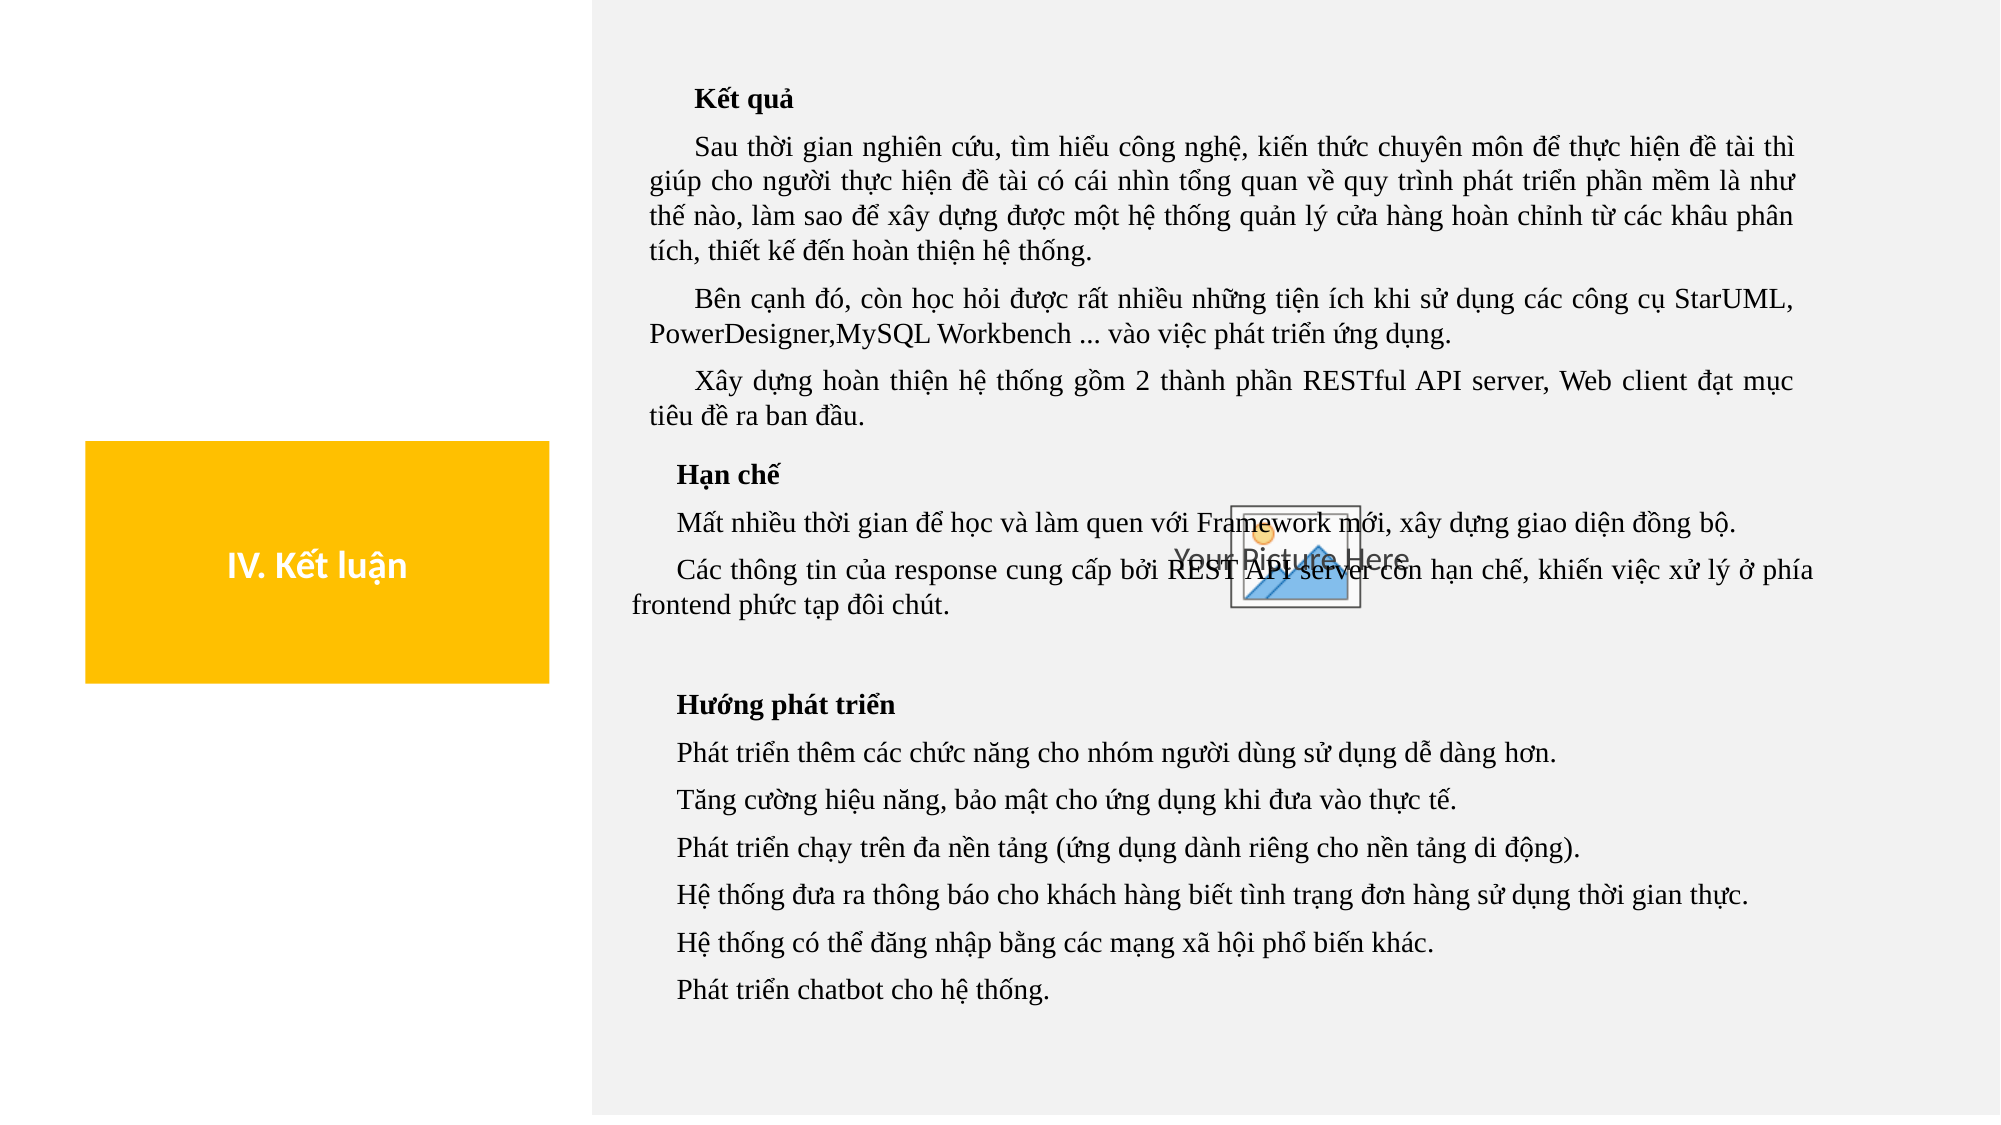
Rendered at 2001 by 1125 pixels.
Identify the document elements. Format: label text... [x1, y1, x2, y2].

text_box IV. Kết luận [85, 441, 550, 684]
picture [591, 0, 2000, 1115]
